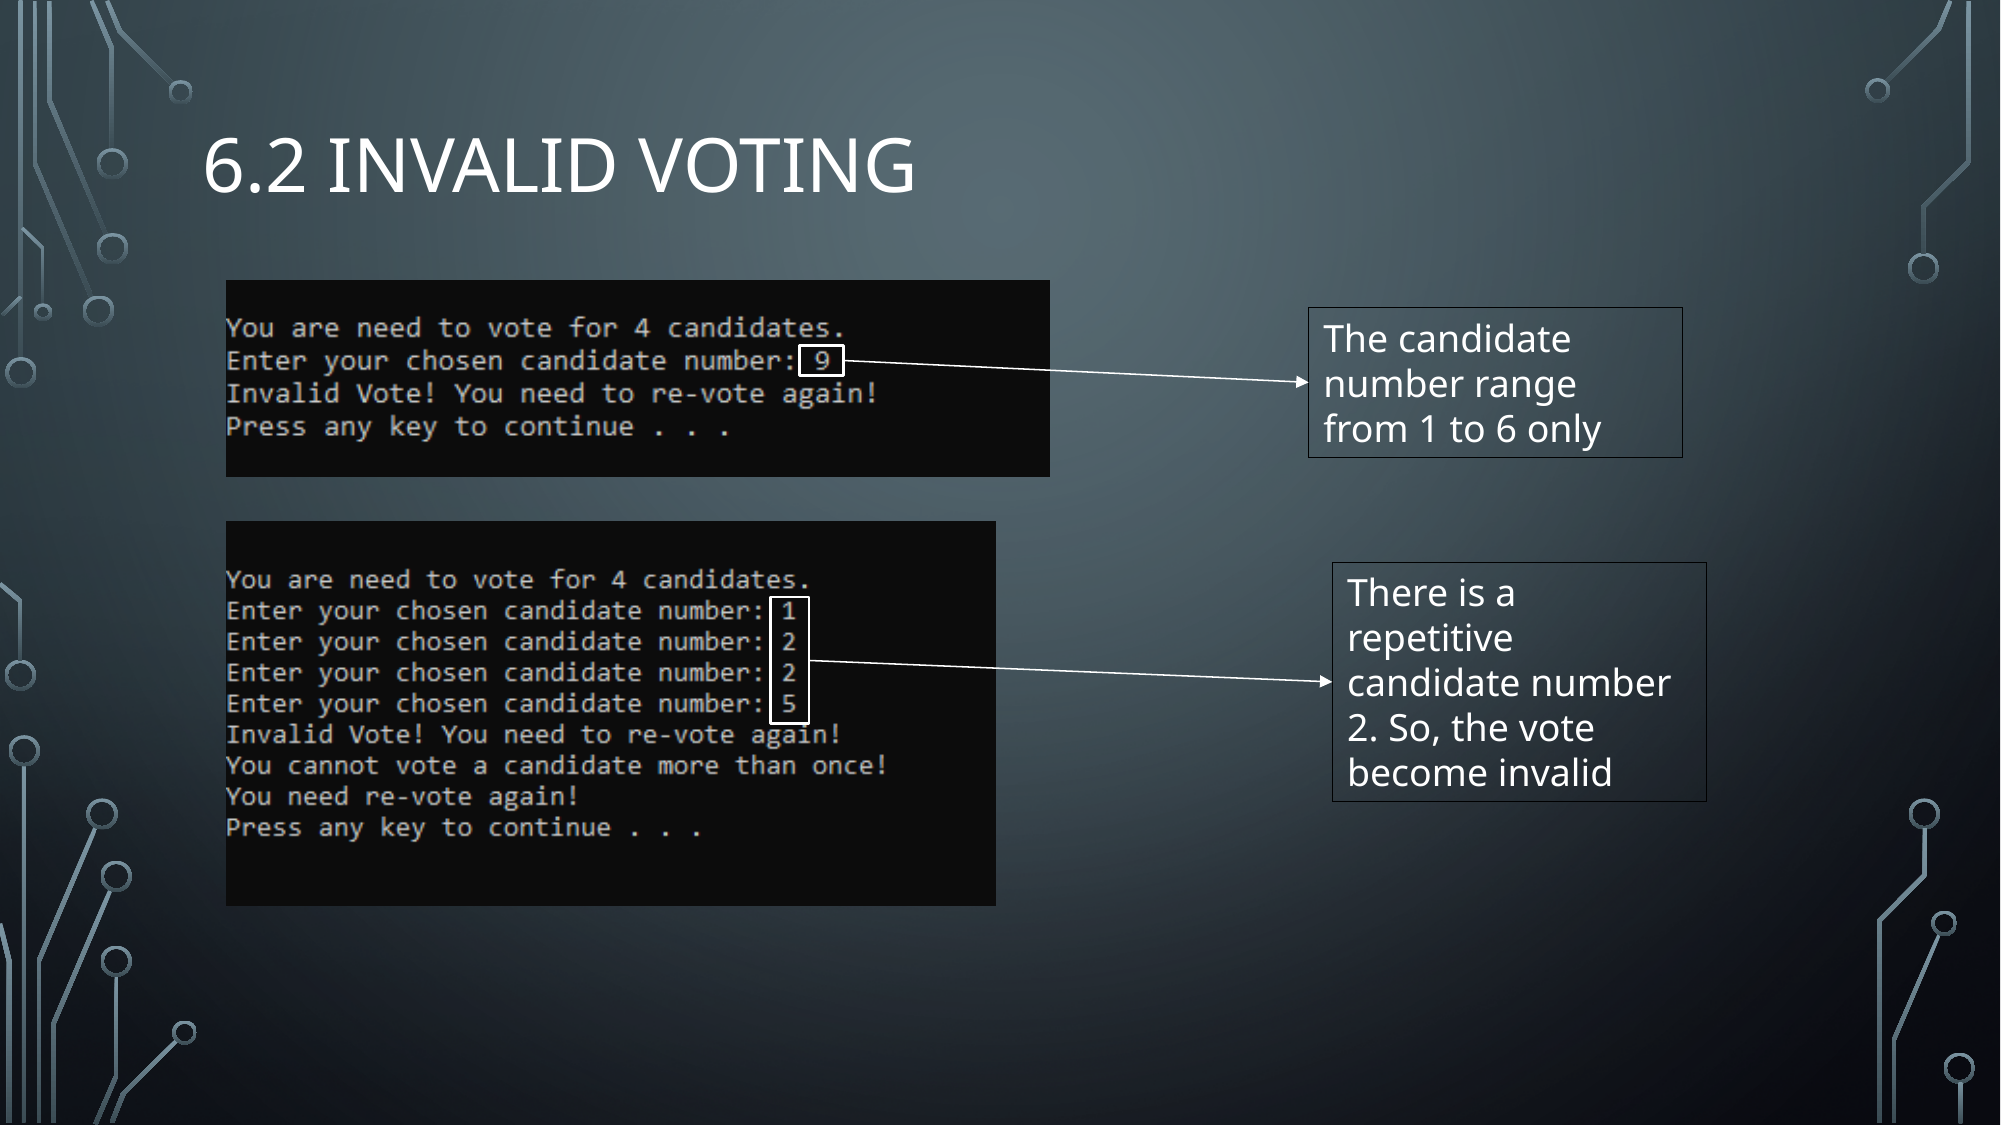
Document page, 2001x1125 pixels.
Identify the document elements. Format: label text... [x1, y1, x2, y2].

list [226, 280, 1050, 477]
title 6.2 INVALID VOTING [187, 101, 1813, 236]
text_box There is a repetitive candidate number 2. So, the vote become invalid [1332, 562, 1707, 802]
picture [226, 521, 996, 906]
text_box The candidate number range from 1 to 6 only [1308, 307, 1683, 458]
